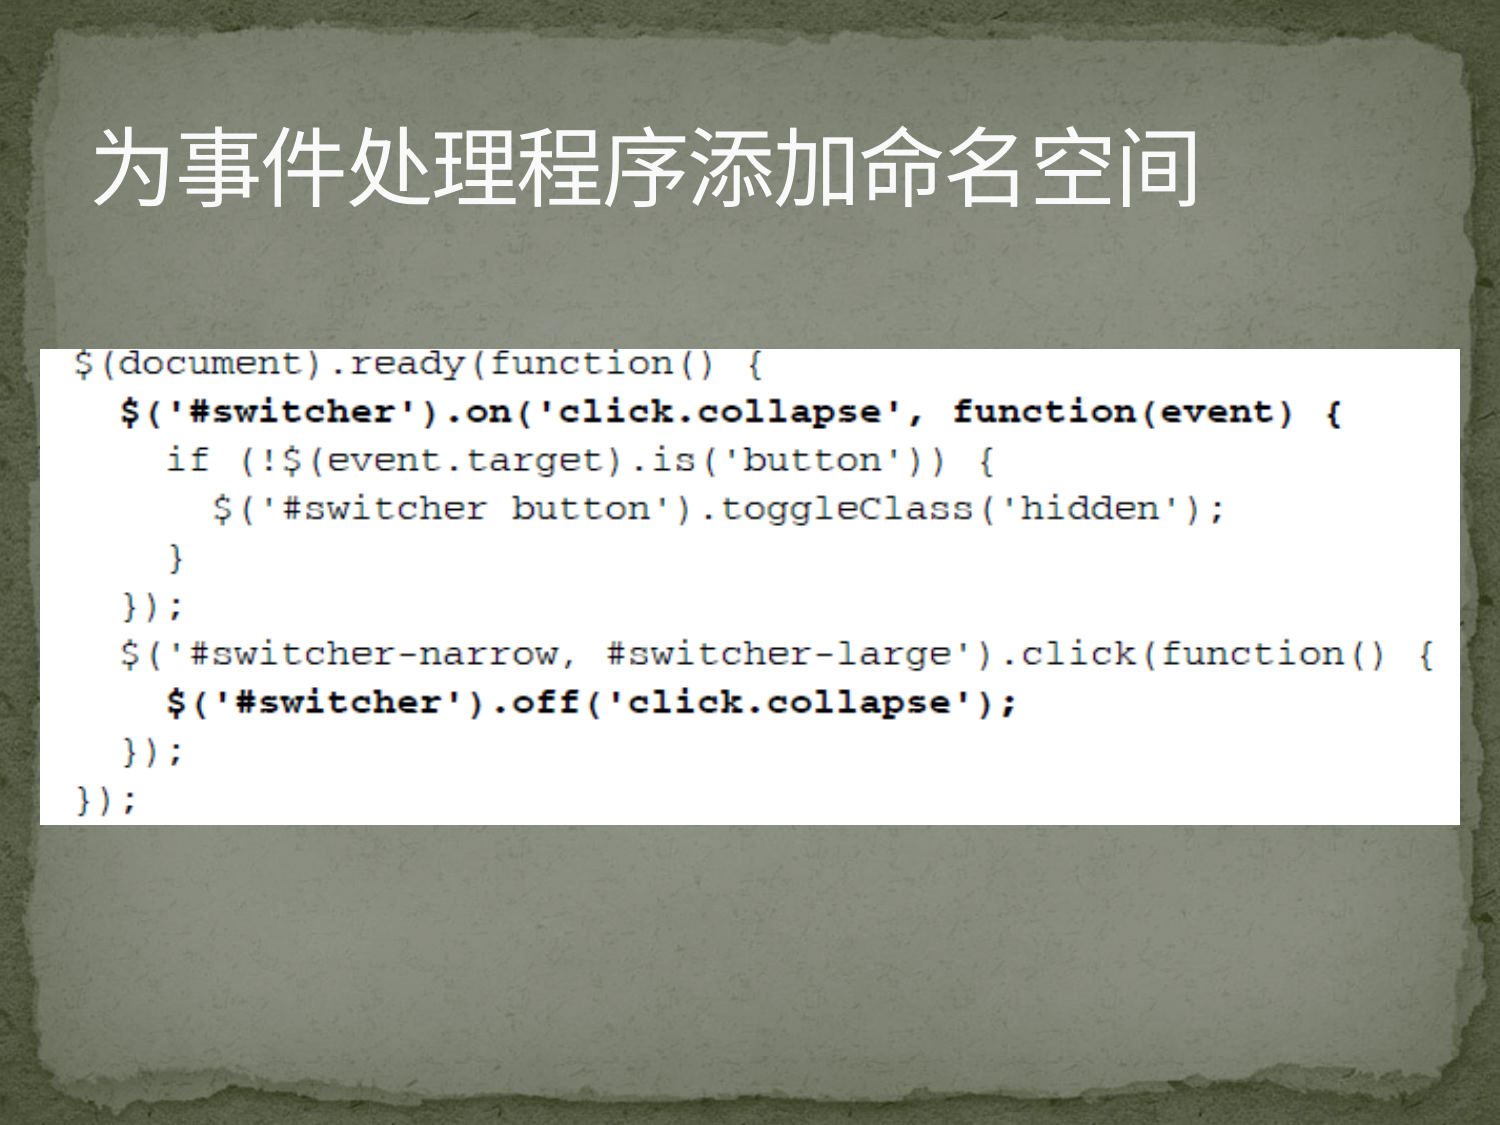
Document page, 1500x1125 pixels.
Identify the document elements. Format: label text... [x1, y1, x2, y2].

title 为事件处理程序添加命名空间 [74, 24, 1425, 225]
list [41, 350, 1461, 827]
picture [0, 0, 1500, 1125]
